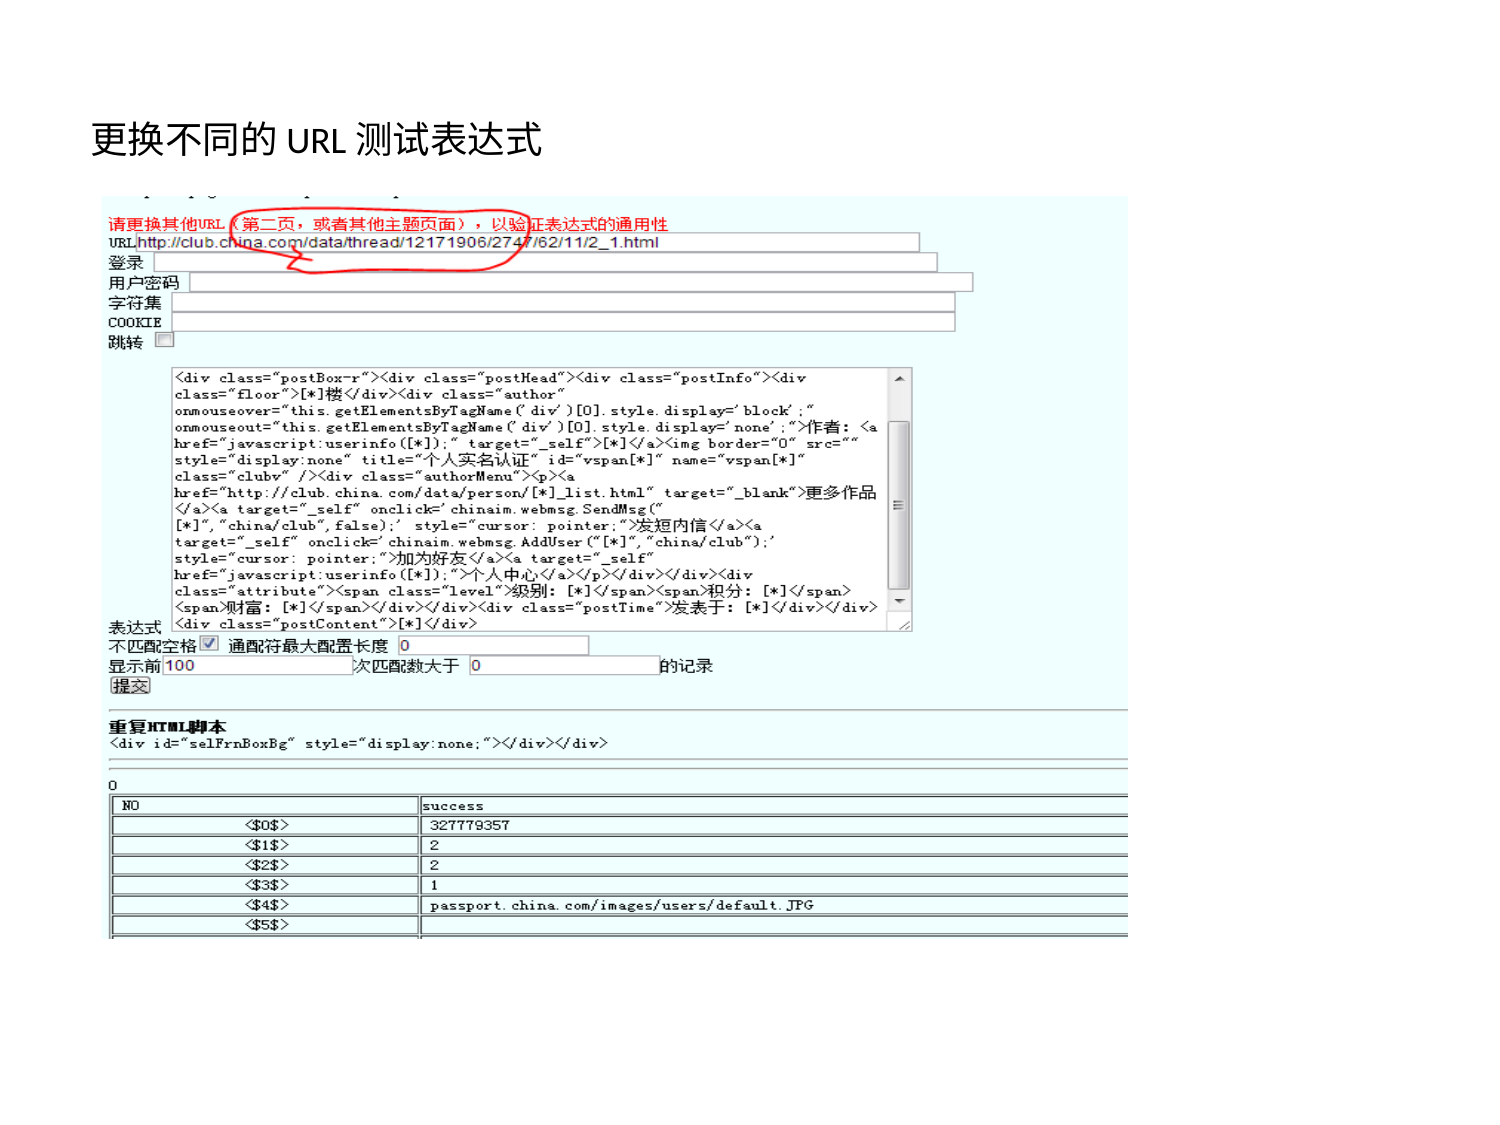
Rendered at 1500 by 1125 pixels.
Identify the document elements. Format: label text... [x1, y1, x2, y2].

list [40, 195, 1129, 939]
title 更换不同的URL测试表达式 [75, 45, 1425, 233]
